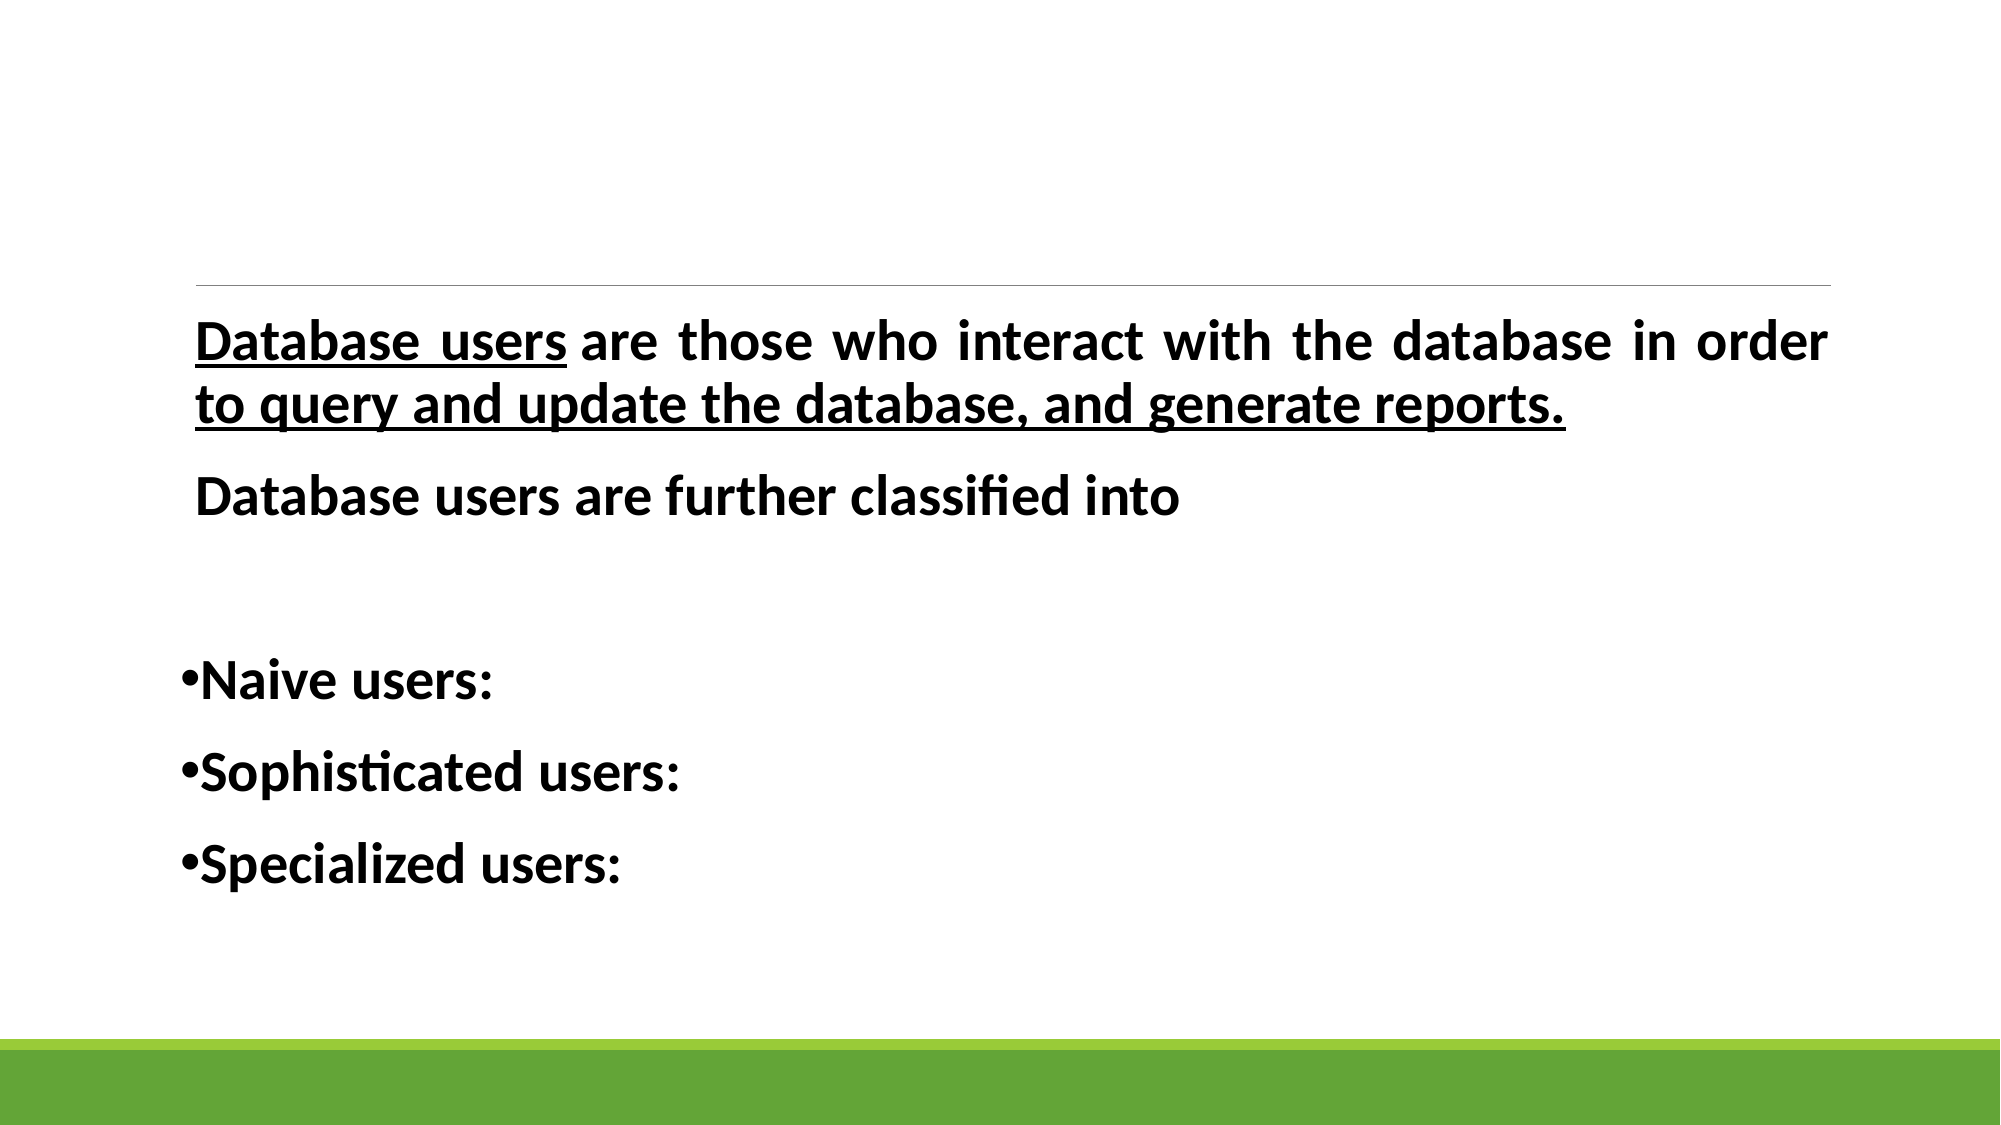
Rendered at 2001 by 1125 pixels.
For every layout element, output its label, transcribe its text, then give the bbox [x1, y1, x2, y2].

list Database users are those who interact with the database in order to query and update the database, and generate reports. Database users are further classified into Naive users: Sophisticated users: Specialized users: [180, 302, 1830, 963]
